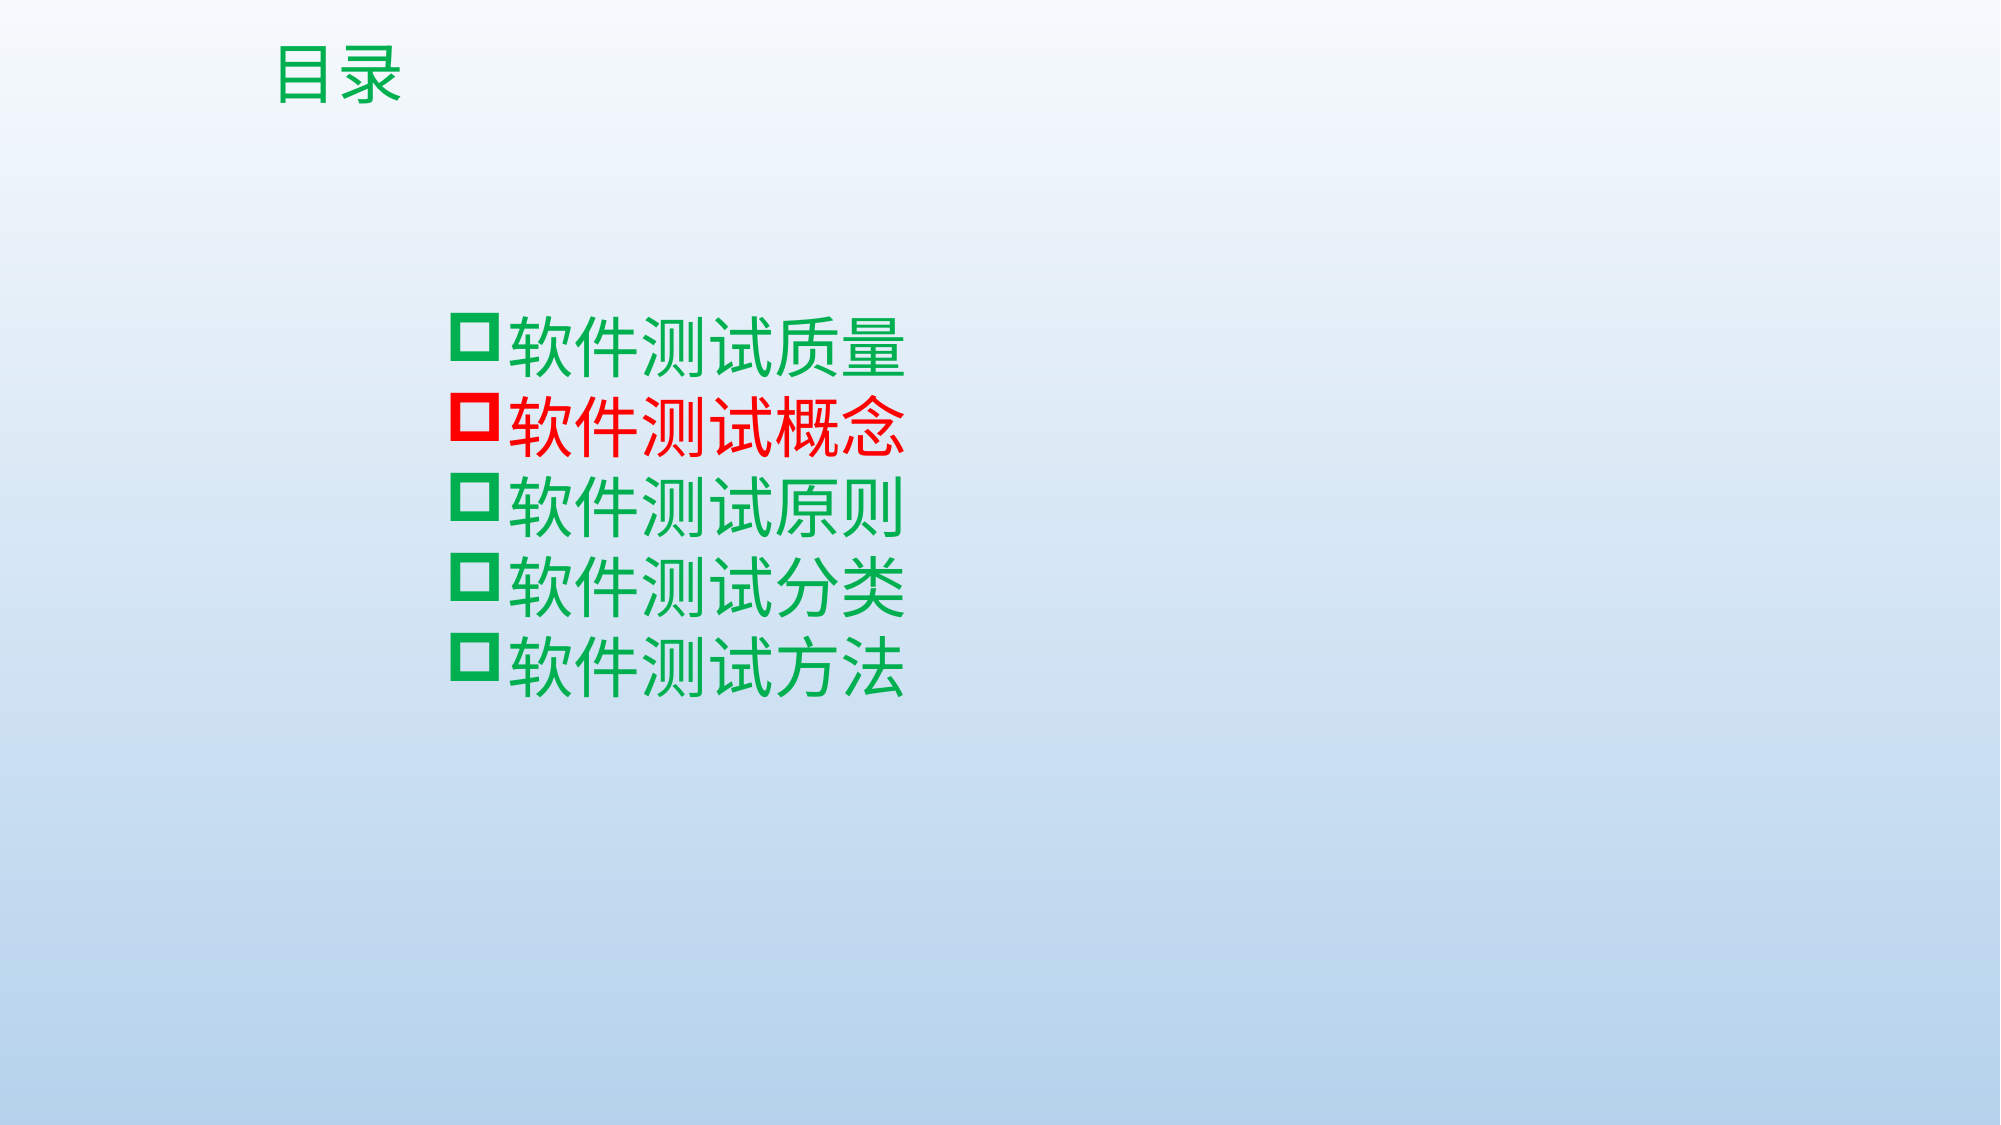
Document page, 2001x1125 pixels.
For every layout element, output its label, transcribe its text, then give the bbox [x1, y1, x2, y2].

text_box 软件测试质量 软件测试概念 软件测试原则 软件测试分类 软件测试方法 [430, 298, 1424, 713]
text_box 目录 [255, 24, 1272, 119]
